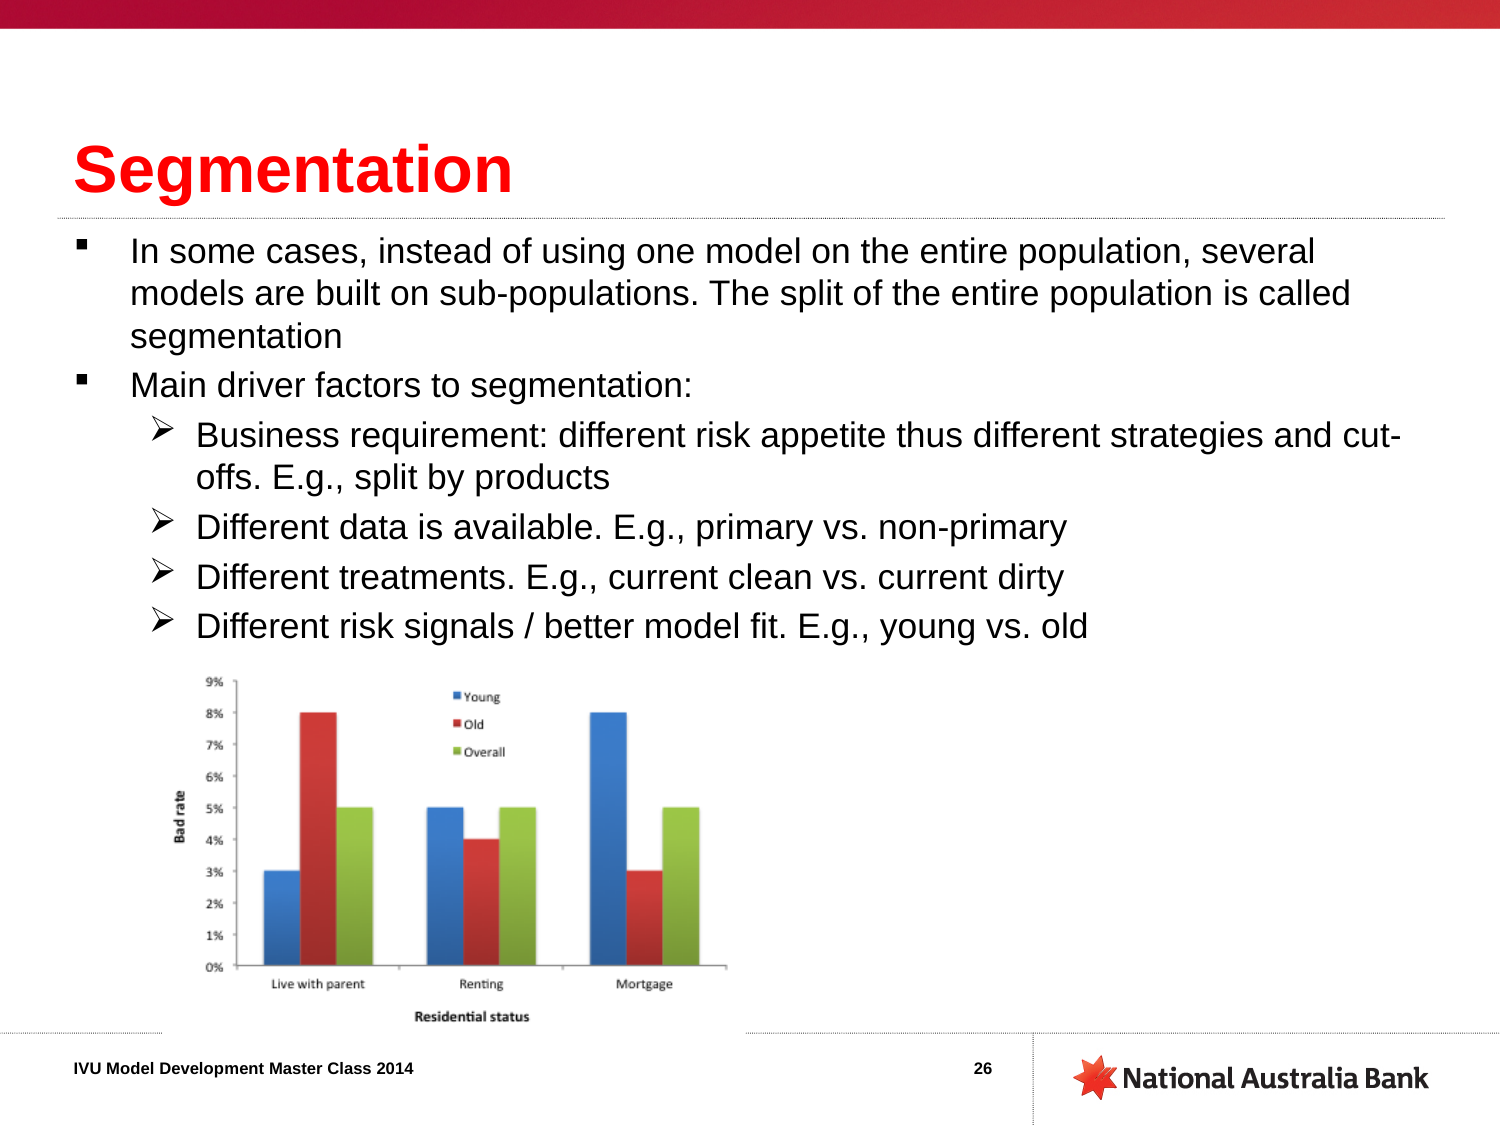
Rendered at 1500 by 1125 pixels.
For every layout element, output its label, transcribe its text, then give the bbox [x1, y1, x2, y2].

list In some cases, instead of using one model on the entire population, several models are built on sub-populations. The split of the entire population is called segmentation Main driver factors to segmentation: Business requirement: different risk appetite thus different strategies and cut-offs. E.g., split by products Different data is available. E.g., primary vs. non-primary Different treatments. E.g., current clean vs. current dirty Different risk signals / better model fit. E.g., young vs. old [58, 220, 1447, 670]
picture [0, 0, 1500, 1125]
slide_number 26 [826, 1050, 1008, 1110]
title Segmentation [58, 58, 1447, 214]
